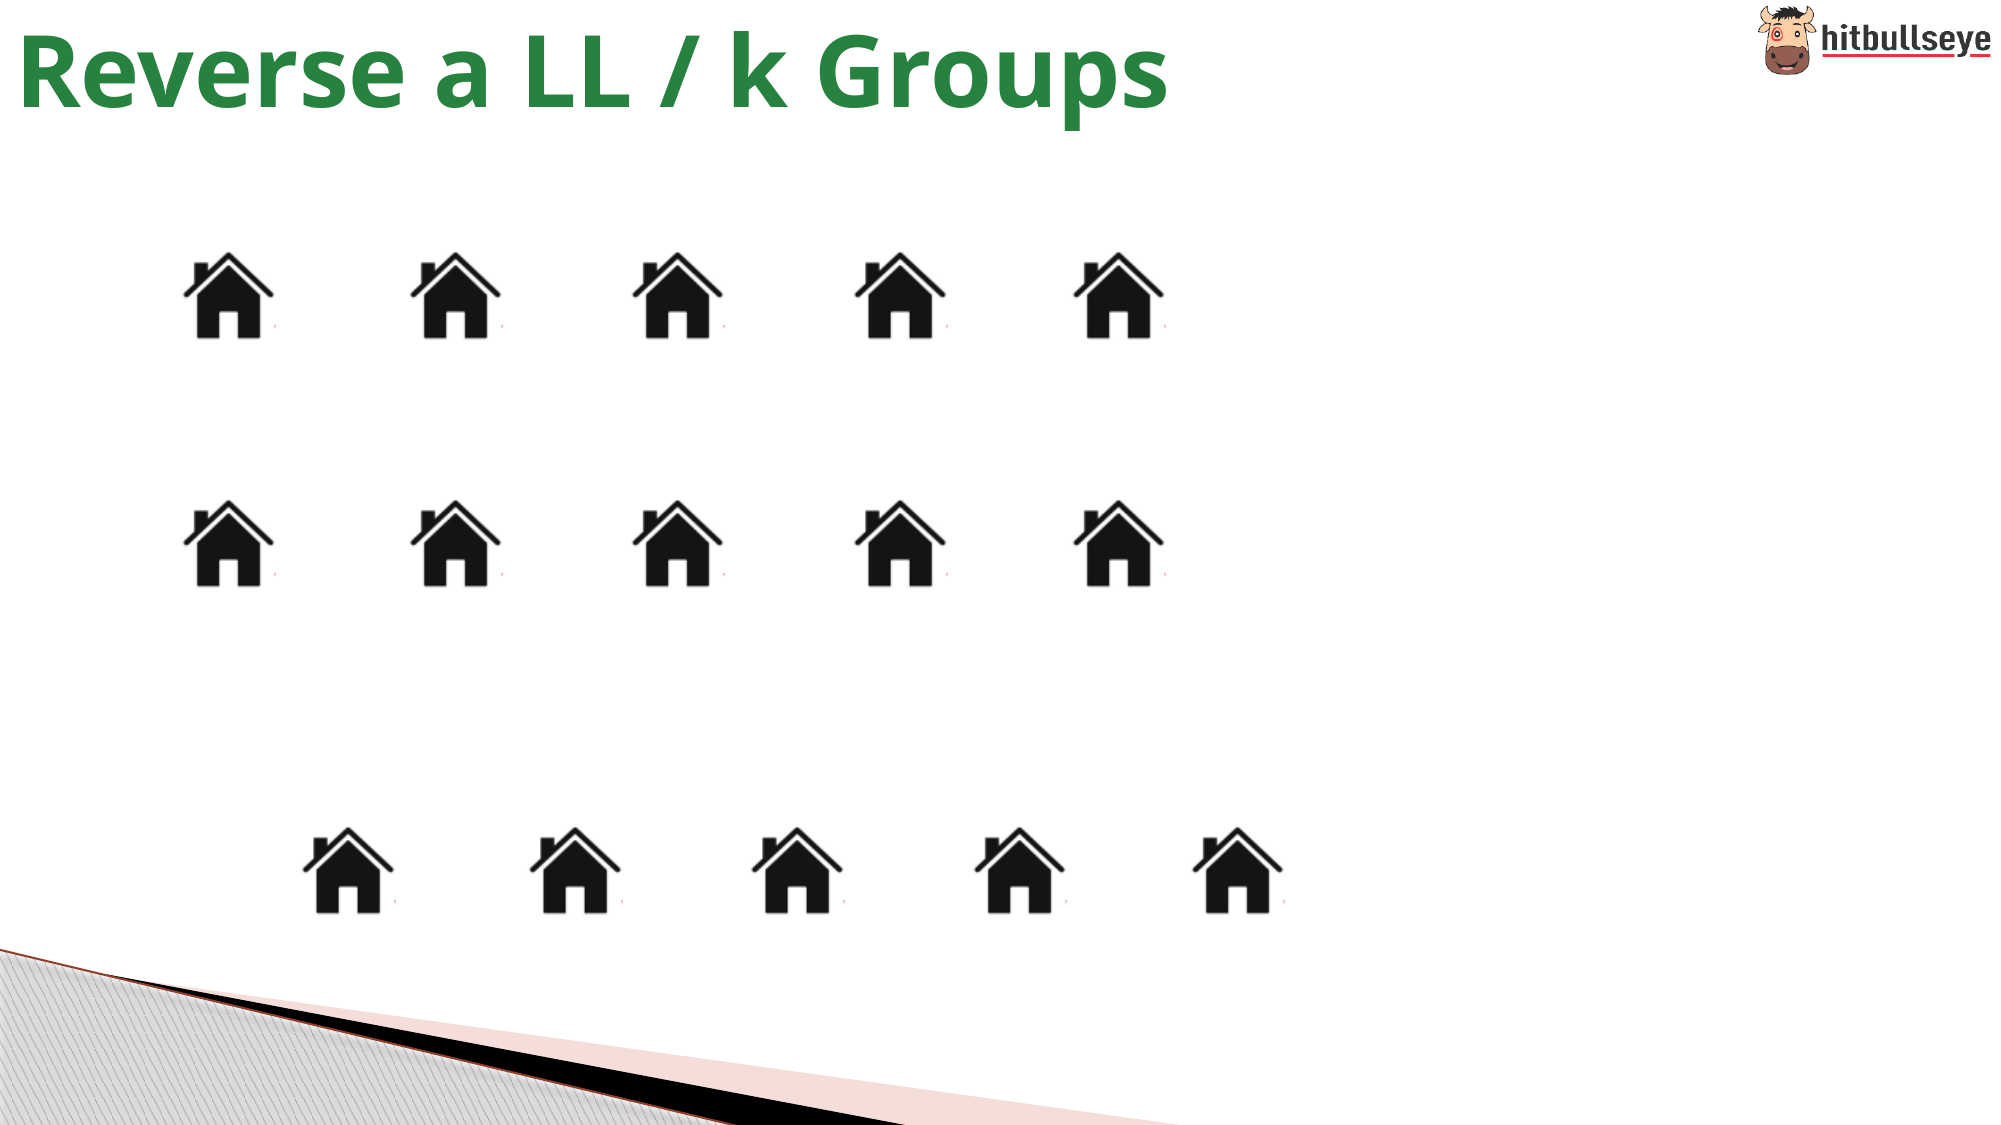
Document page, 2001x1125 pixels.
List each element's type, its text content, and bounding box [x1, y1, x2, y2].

picture [1800, 0, 2000, 81]
picture [155, 489, 276, 605]
picture [381, 242, 503, 357]
title Reverse a LL / k Groups [0, 0, 1800, 137]
picture [826, 242, 948, 357]
picture [826, 489, 948, 605]
picture [1044, 242, 1166, 357]
picture [1044, 489, 1166, 605]
picture [155, 242, 276, 357]
picture [1164, 816, 1286, 932]
picture [381, 489, 503, 605]
picture [274, 816, 396, 932]
picture [723, 816, 845, 932]
picture [945, 816, 1067, 932]
picture [604, 489, 726, 605]
picture [501, 816, 623, 932]
picture [604, 242, 726, 357]
